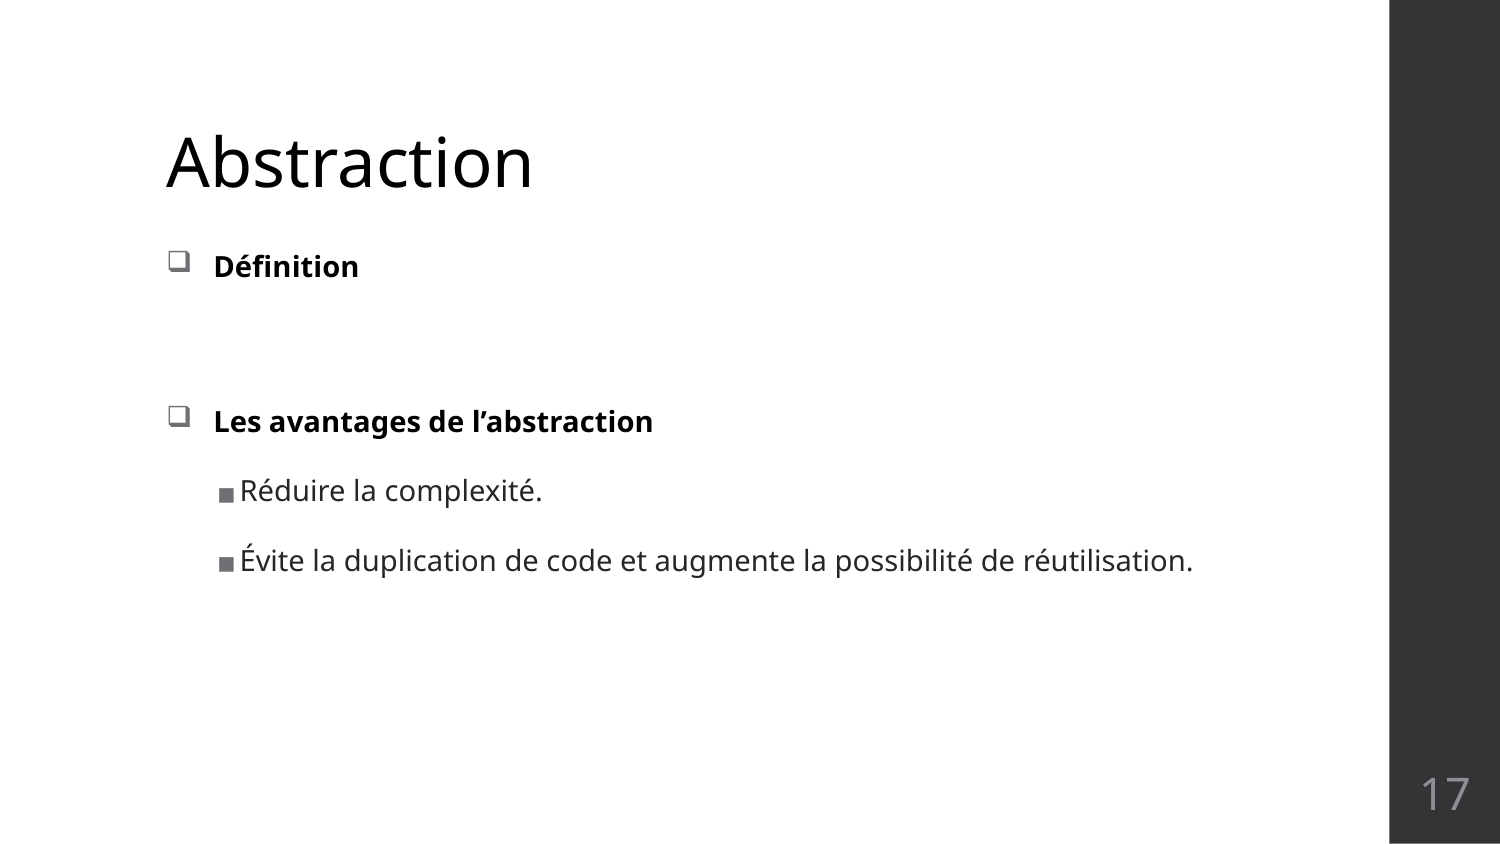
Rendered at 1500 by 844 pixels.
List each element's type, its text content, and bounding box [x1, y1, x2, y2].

list Définition Les avantages de l’abstraction Réduire la complexité. Évite la duplication de code et augmente la possibilité de réutilisation. [155, 225, 1213, 761]
title Abstraction [155, 45, 1348, 209]
slide_number 17 [1389, 759, 1500, 833]
